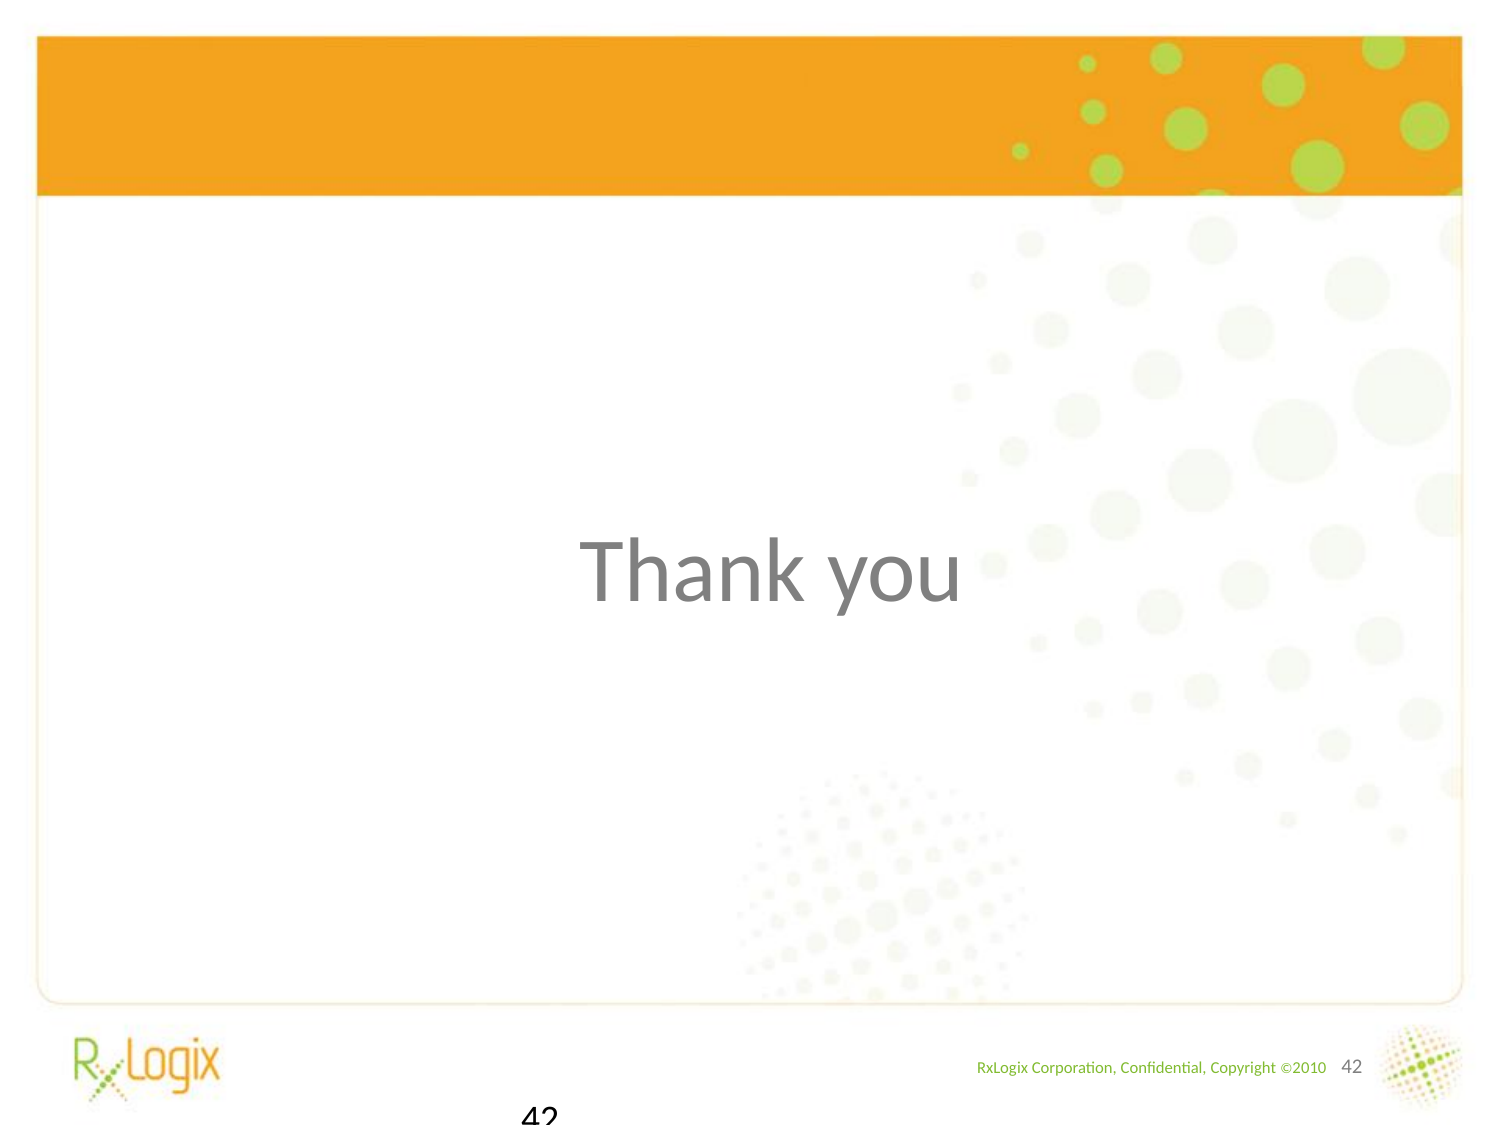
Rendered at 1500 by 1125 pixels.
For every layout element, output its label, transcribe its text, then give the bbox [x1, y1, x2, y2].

text_box 42 [506, 1086, 994, 1122]
text_box Thank you [564, 502, 994, 622]
picture [0, 0, 1500, 1125]
